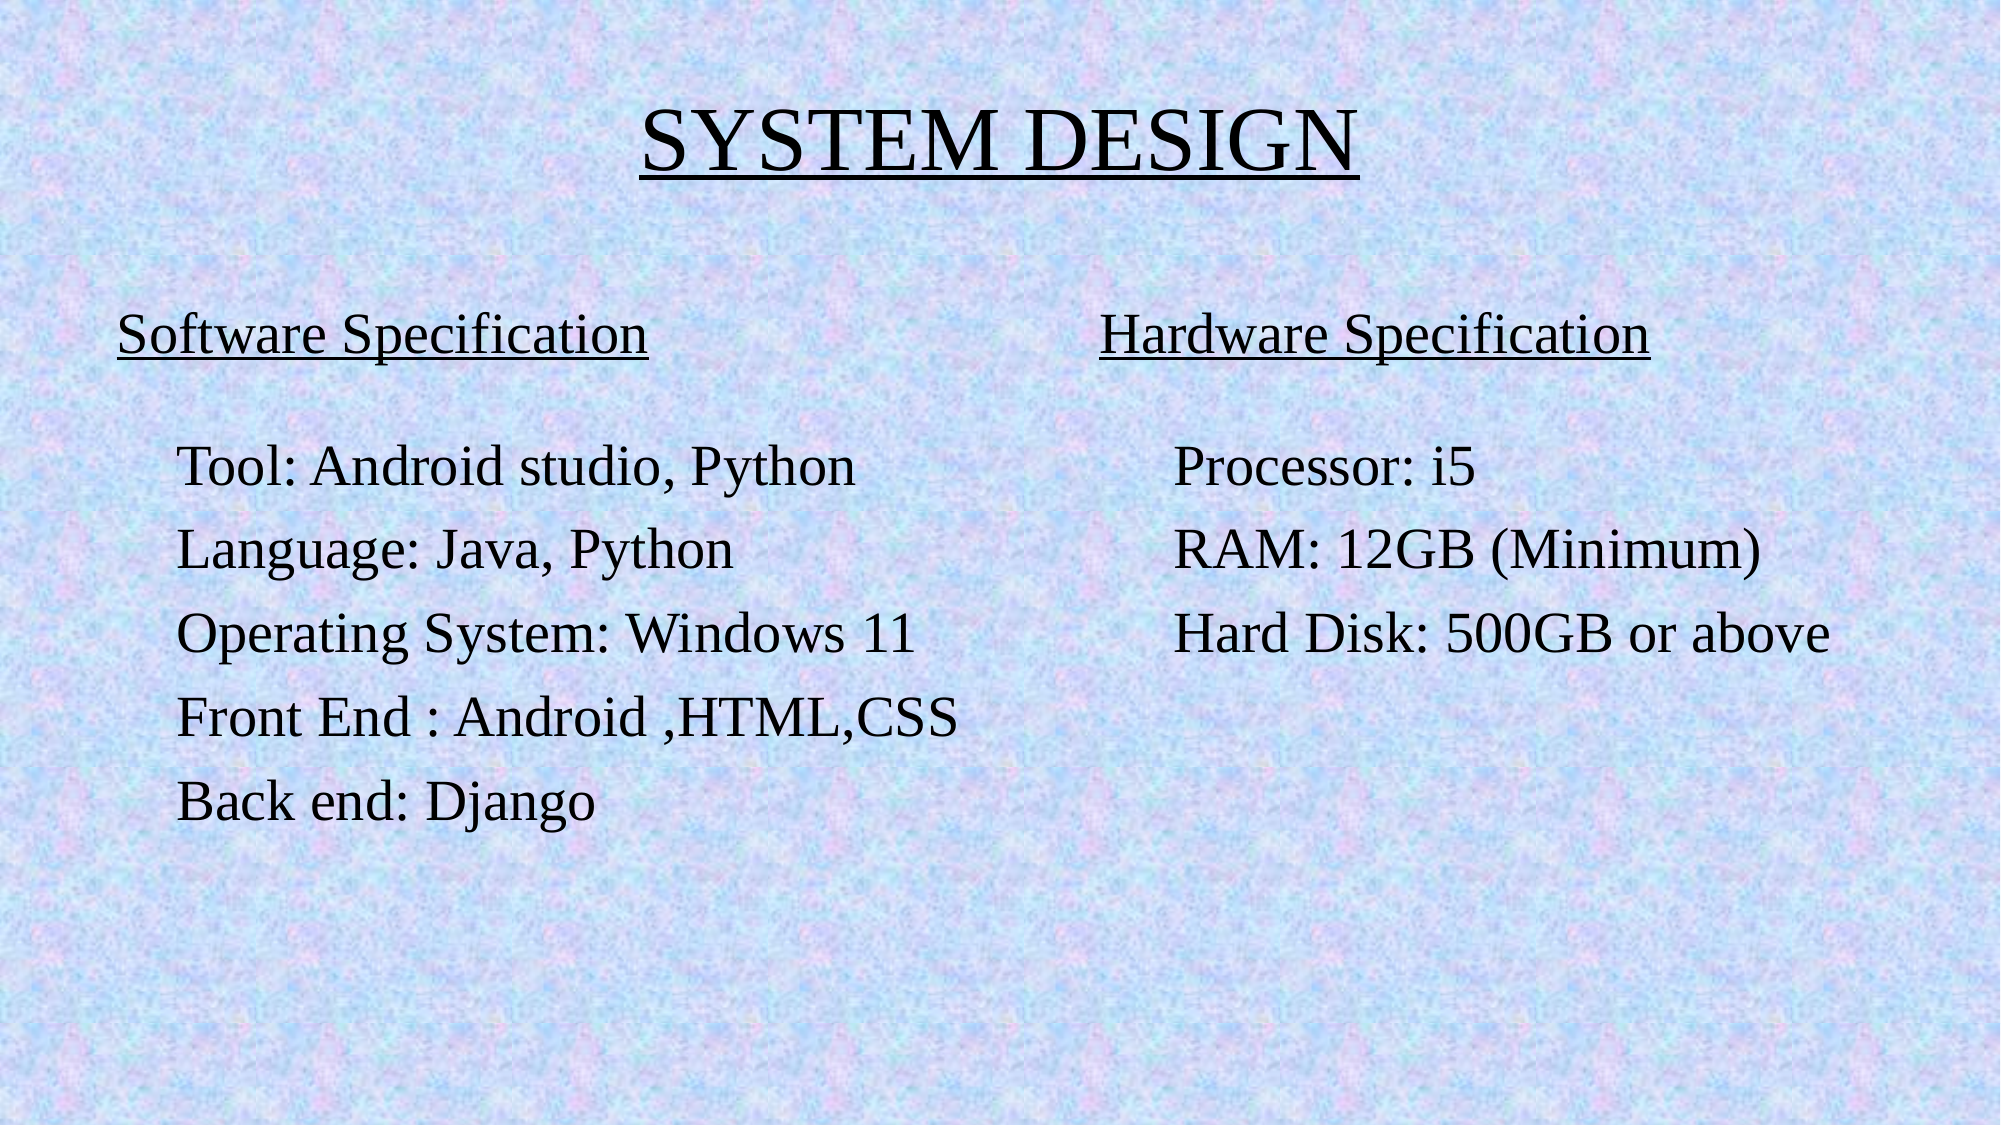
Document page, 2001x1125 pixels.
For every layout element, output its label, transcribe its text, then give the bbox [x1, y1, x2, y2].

title SYSTEM DESIGN [137, 32, 1863, 250]
text_box Hardware Specification  Processor: i5  RAM: 12GB (Minimum)  Hard Disk: 500GB or above [1084, 295, 1899, 1010]
list Software Specification  Tool: Android studio, Python  Language: Java, Python  Operating System: Windows 11  Front End : Android ,HTML,CSS  Back end: Django [101, 295, 982, 1010]
picture [0, 0, 2001, 1125]
